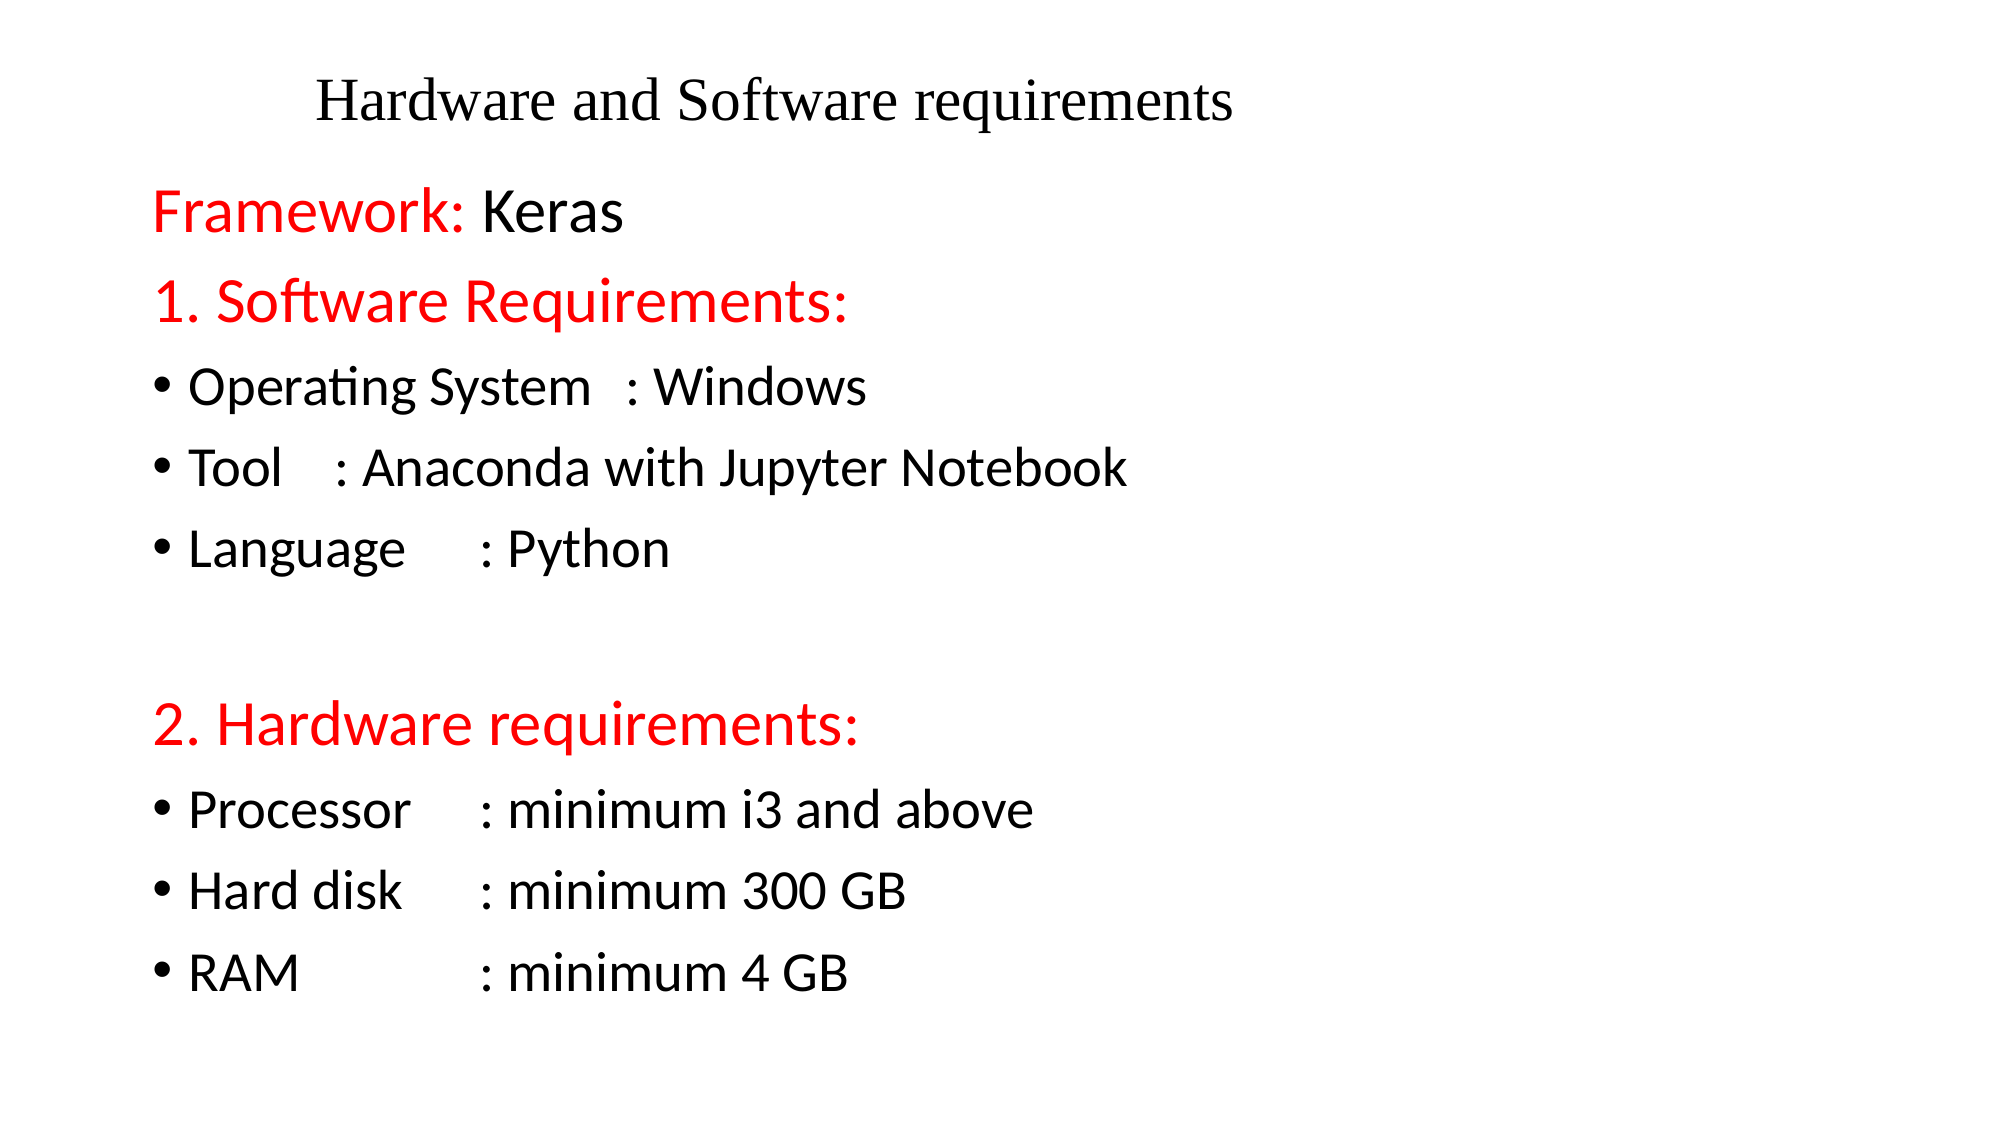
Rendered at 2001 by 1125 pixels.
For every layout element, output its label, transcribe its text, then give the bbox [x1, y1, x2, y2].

list Framework: Keras 1. Software Requirements: Operating System : Windows Tool : Anaconda with Jupyter Notebook Language : Python 2. Hardware requirements: Processor : minimum i3 and above Hard disk : minimum 300 GB RAM : minimum 4 GB [137, 168, 1863, 1014]
title Hardware and Software requirements [137, 59, 1863, 143]
